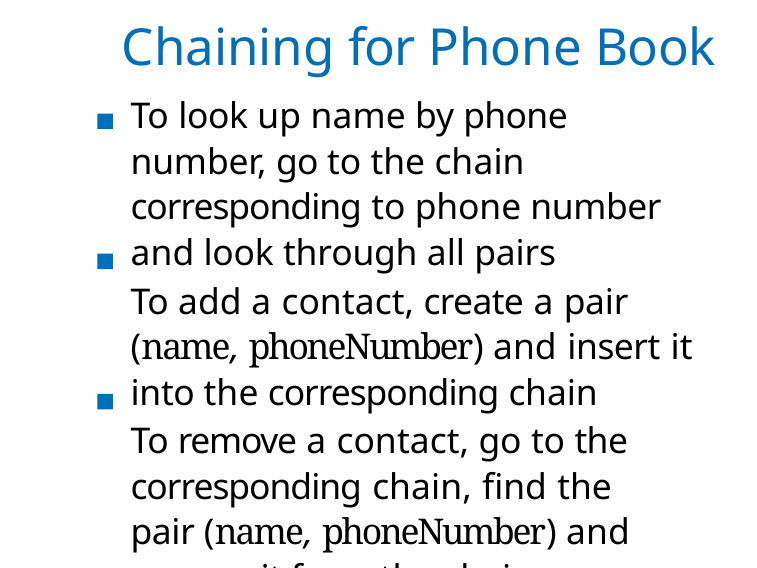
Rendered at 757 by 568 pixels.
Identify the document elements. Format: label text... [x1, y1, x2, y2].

text_box [97, 393, 113, 410]
title Chaining for Phone Book [29, 12, 728, 110]
text_box [97, 113, 113, 129]
text_box To look up name by phone number, go to the chain corresponding to phone number and look through all pairs To add a contact, create a pair (name, phoneNumber) and insert it into the corresponding chain To remove a contact, go to the corresponding chain, find the pair (name, phoneNumber) and remove it from the chain [128, 88, 699, 568]
text_box [97, 253, 113, 270]
